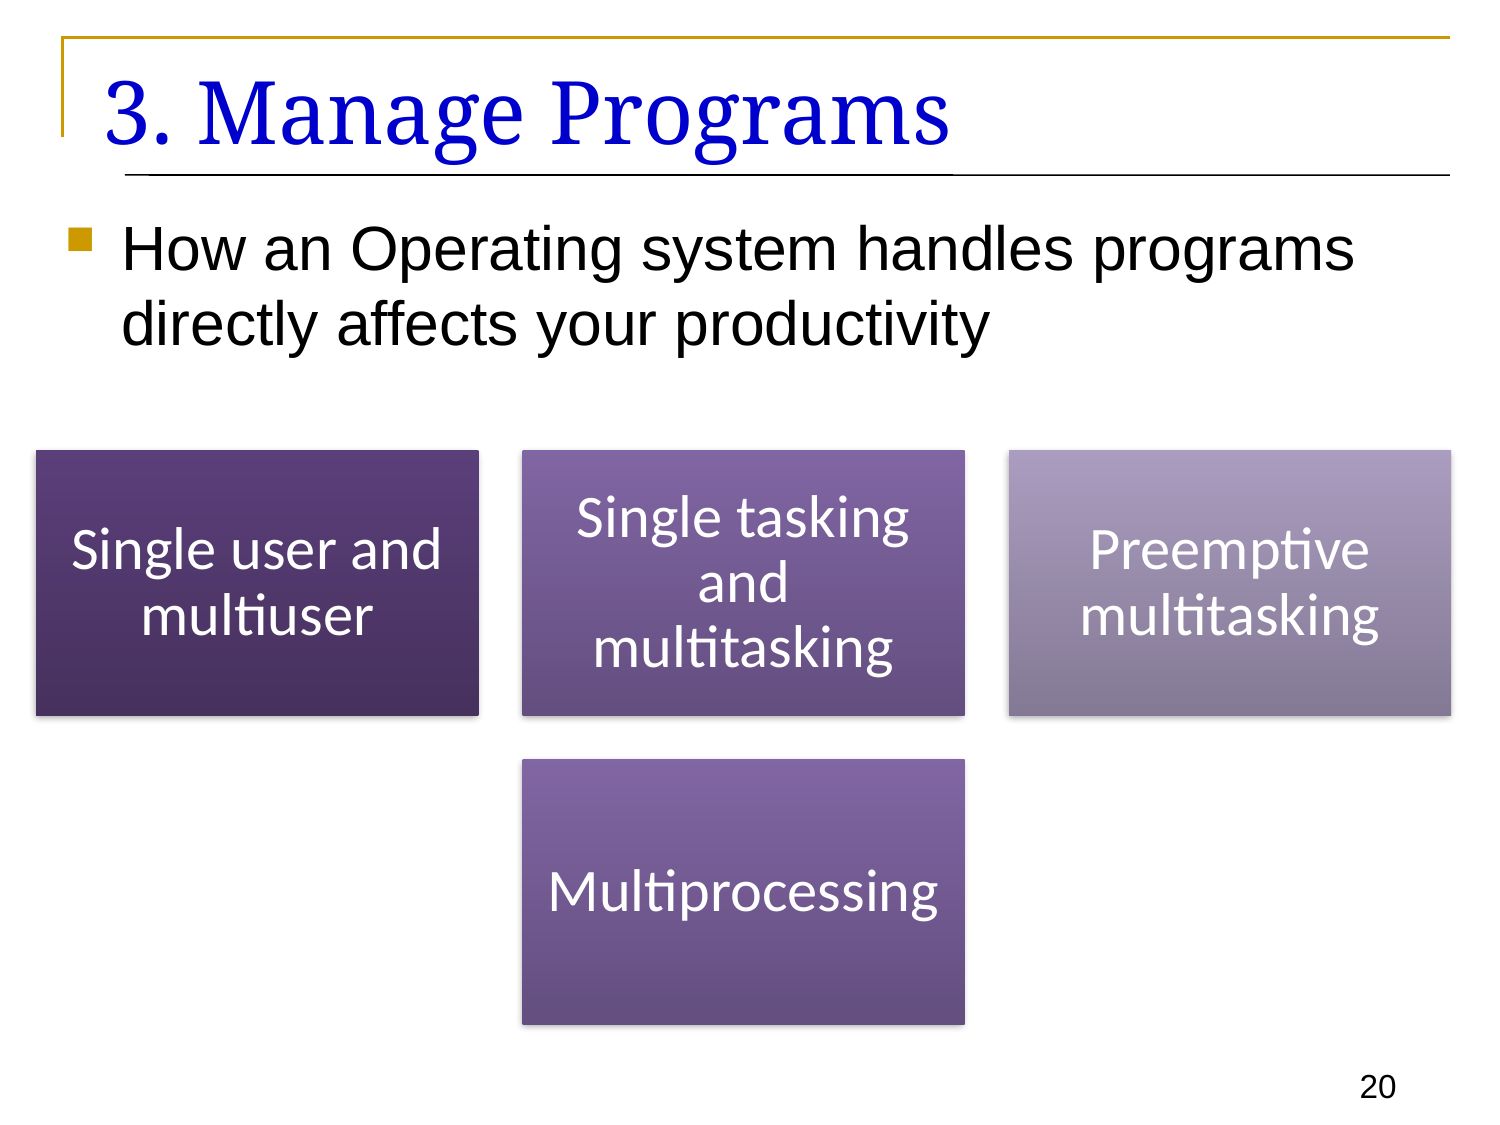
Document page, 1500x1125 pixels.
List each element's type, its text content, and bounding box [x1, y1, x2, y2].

list How an Operating system handles programs directly affects your productivity [49, 199, 1451, 438]
title 3. Manage Programs [87, 49, 1451, 188]
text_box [24, 449, 1463, 1026]
